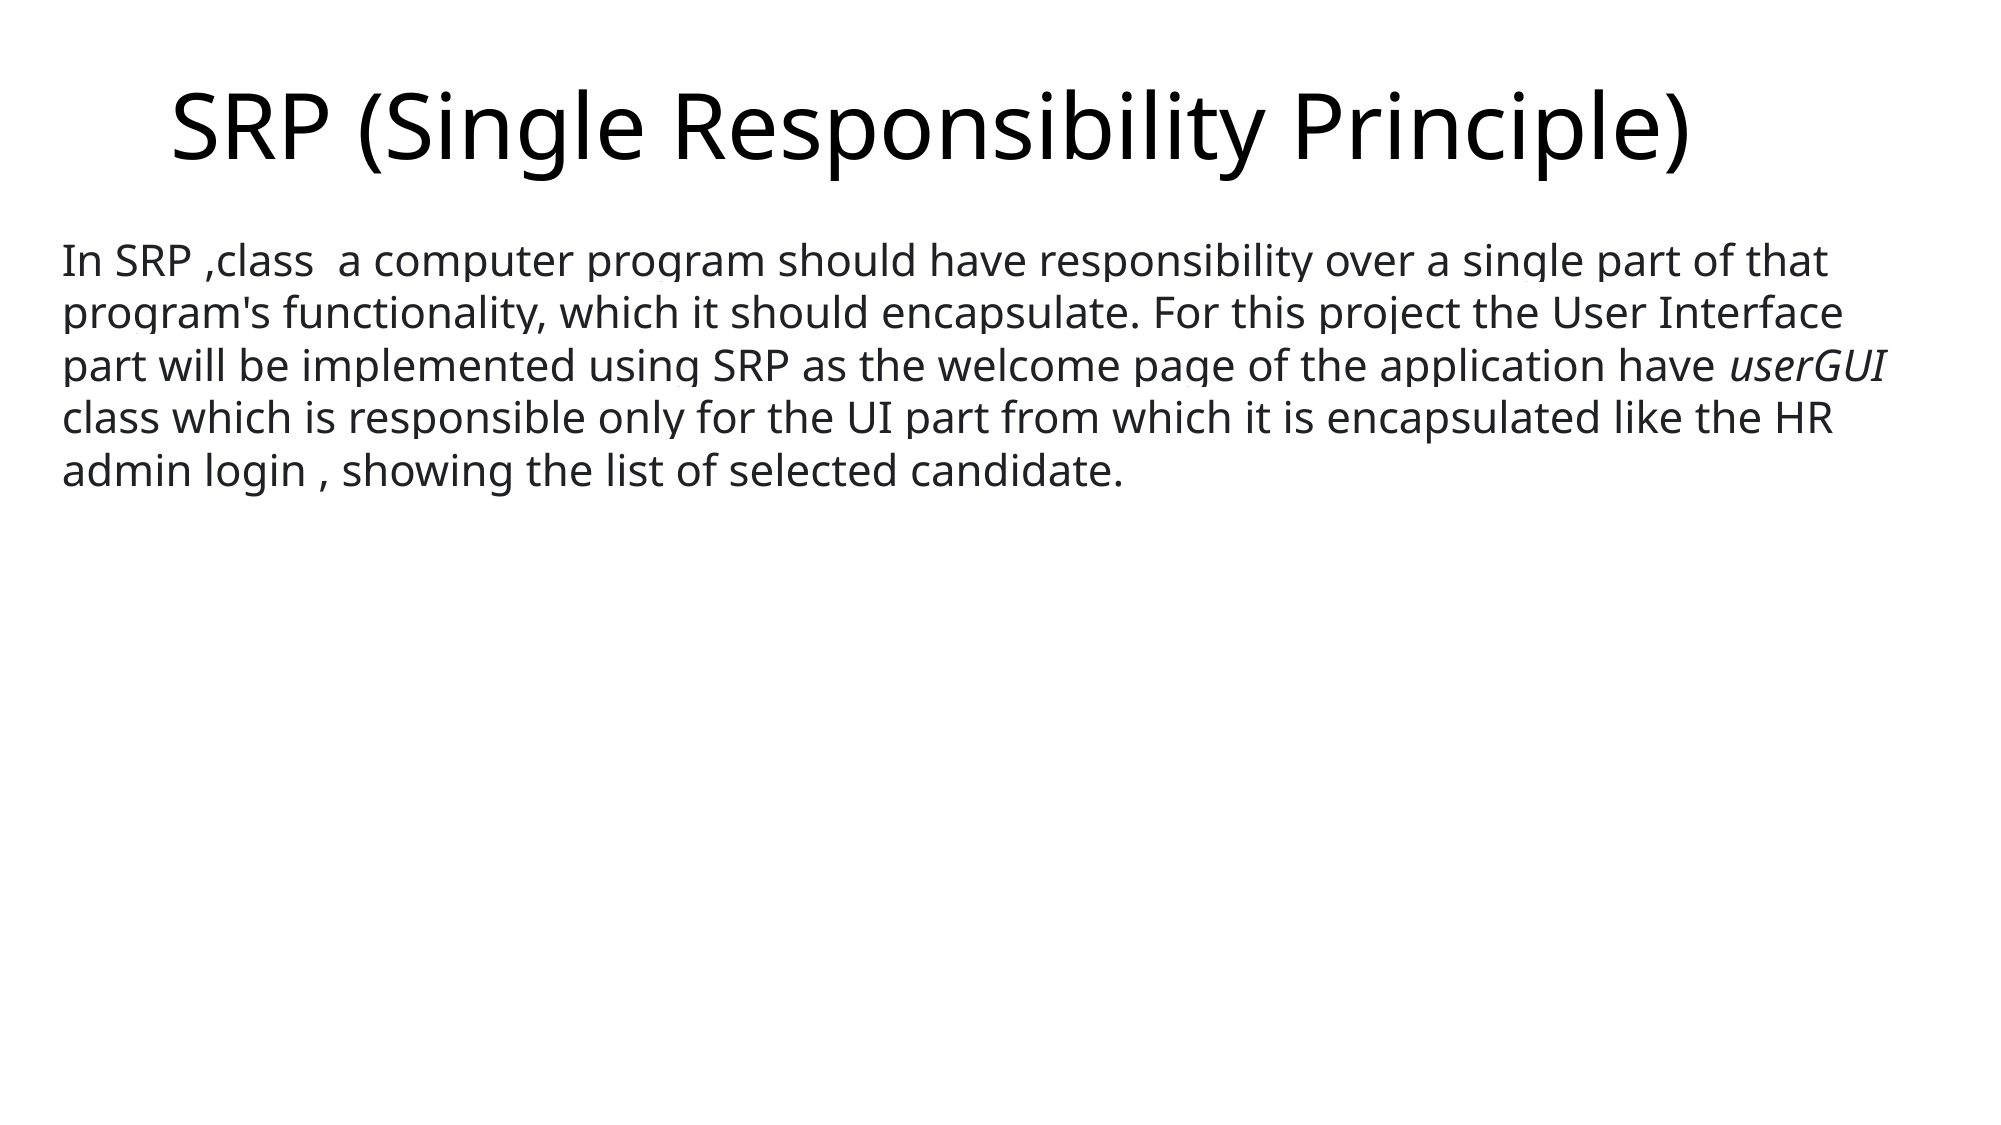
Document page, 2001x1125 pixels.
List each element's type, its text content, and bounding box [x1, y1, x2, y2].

text_box SRP (Single Responsibility Principle) [155, 52, 1918, 109]
text_box In SRP ,class a computer program should have responsibility over a single part of that program's functionality, which it should encapsulate. For this project the User Interface part will be implemented using SRP as the welcome page of the application have userGUI class which is responsible only for the UI part from which it is encapsulated like the HR admin login , showing the list of selected candidate. [46, 217, 1920, 705]
